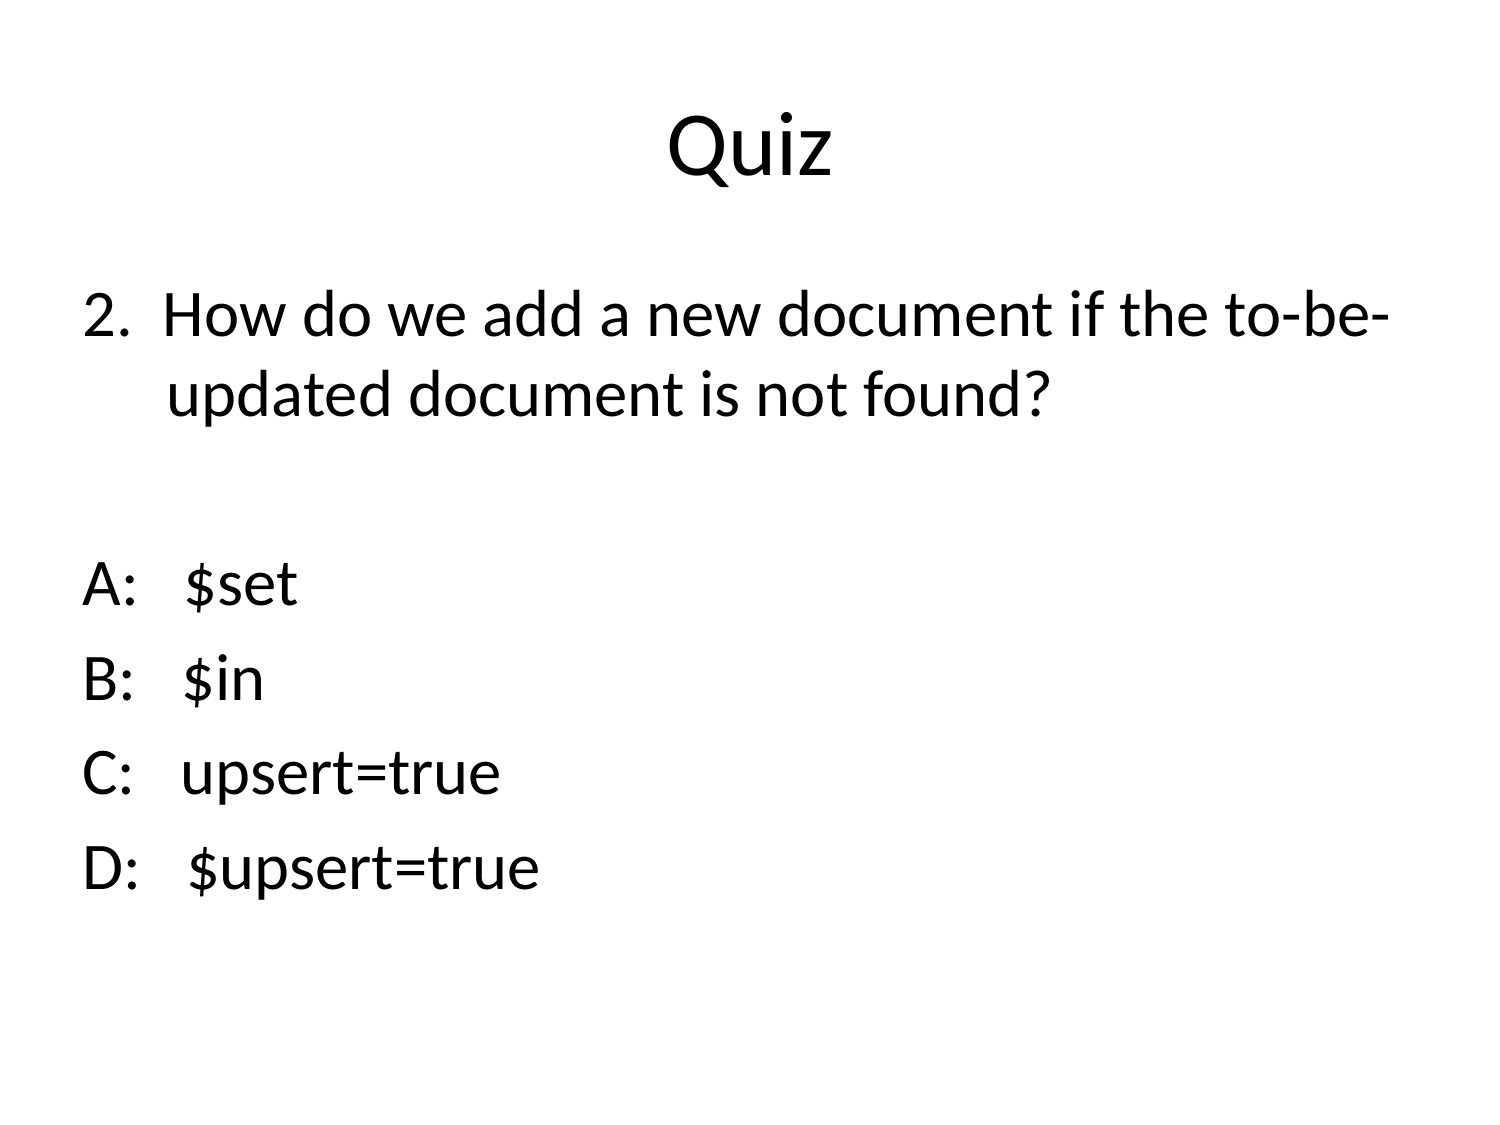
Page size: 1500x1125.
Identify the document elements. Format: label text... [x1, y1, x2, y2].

list 2. How do we add a new document if the to-be-updated document is not found? A: $set B: $in C: upsert=true D: $upsert=true [74, 261, 1426, 1006]
title Quiz [74, 44, 1426, 234]
